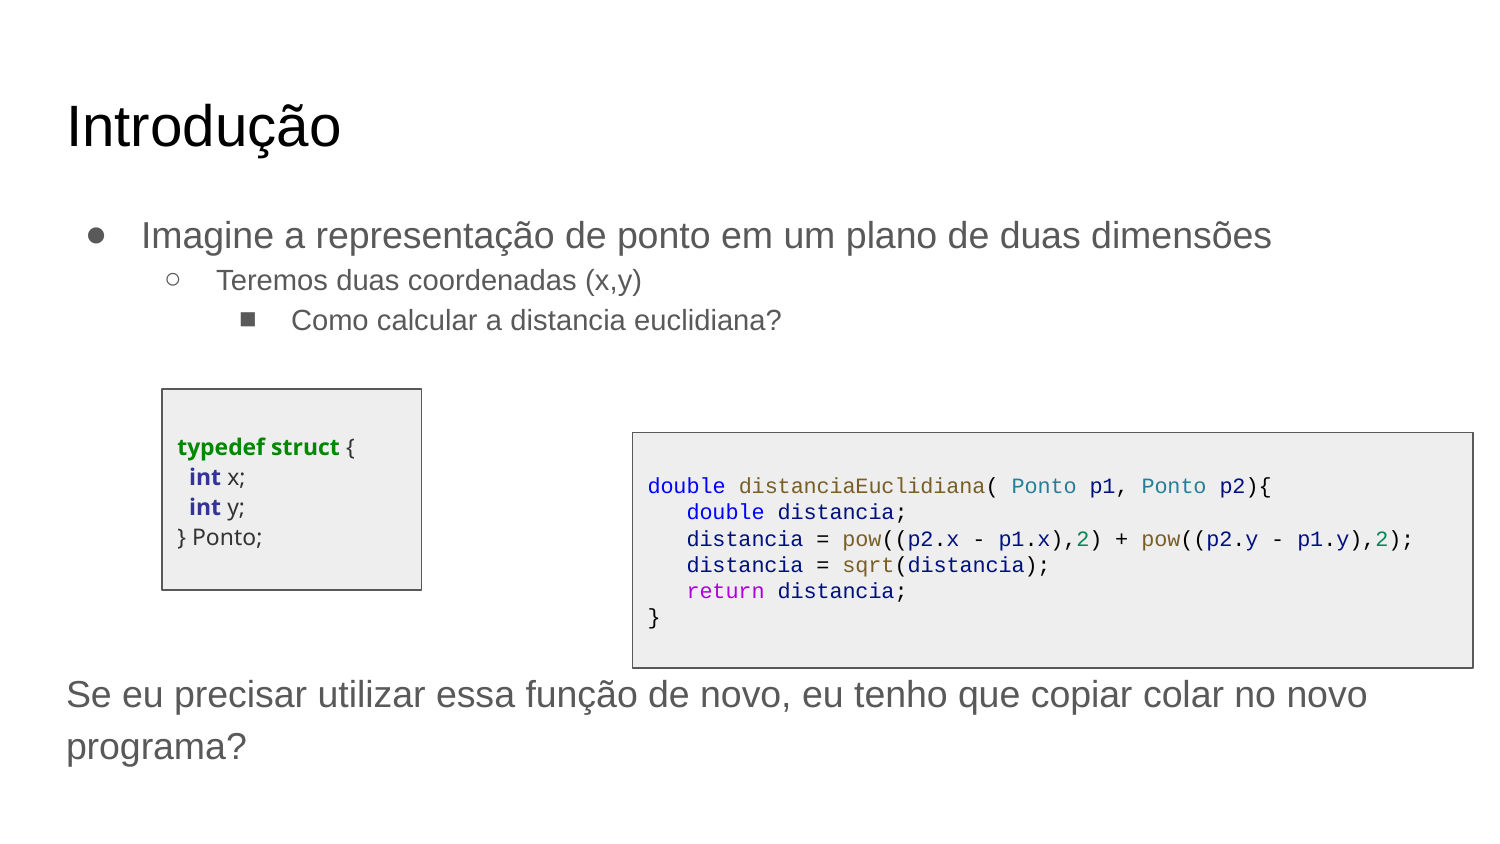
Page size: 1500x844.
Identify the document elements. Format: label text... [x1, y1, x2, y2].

text_box double distanciaEuclidiana( Ponto p1, Ponto p2){ double distancia; distancia = pow((p2.x - p1.x),2) + pow((p2.y - p1.y),2); distancia = sqrt(distancia); return distancia; } [632, 432, 1474, 669]
text_box Imagine a representação de ponto em um plano de duas dimensões Teremos duas coordenadas (x,y) Como calcular a distancia euclidiana? Se eu precisar utilizar essa função de novo, eu tenho que copiar colar no novo programa? [51, 189, 1449, 750]
text_box Introdução [51, 72, 1449, 167]
text_box typedef struct { int x; int y; } Ponto; [162, 389, 422, 591]
